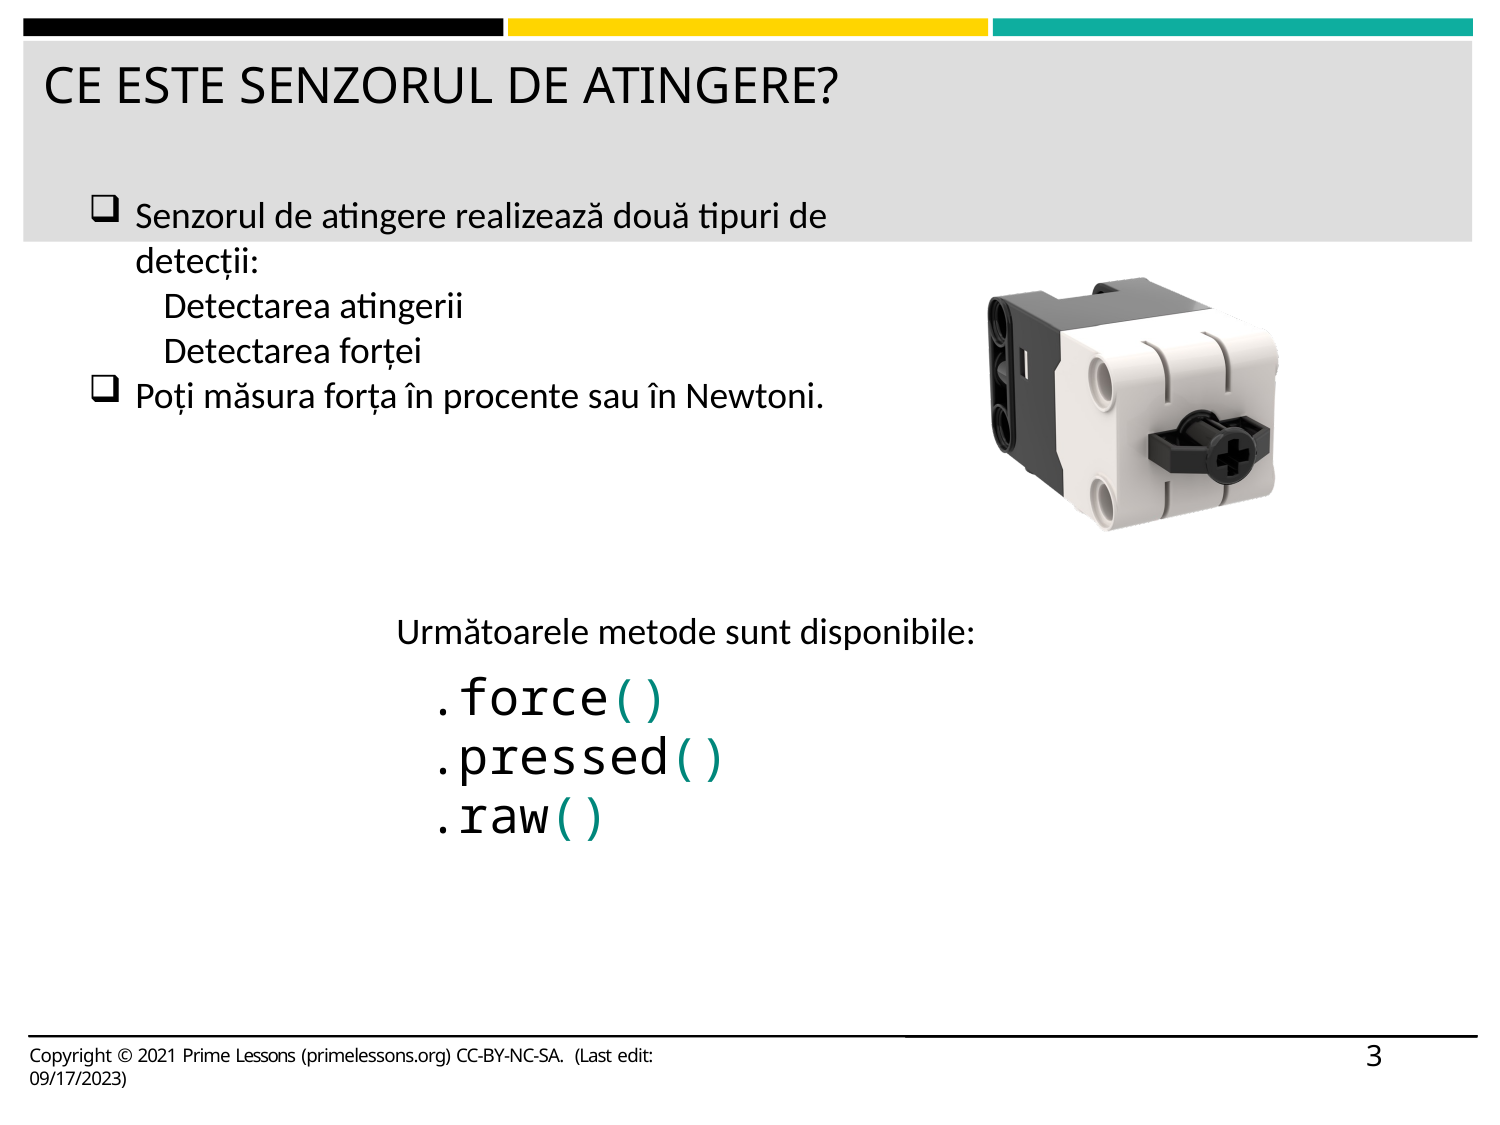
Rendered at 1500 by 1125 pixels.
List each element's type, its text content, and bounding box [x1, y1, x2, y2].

footer Copyright © 2021 Prime Lessons (primelessons.org) CC-BY-NC-SA. (Last edit: 09/17/2023) [27, 1043, 739, 1125]
text_box Senzorul de atingere realizează două tipuri de detecții: Detectarea atingerii Detectarea forței Poți măsura forța în procente sau în Newtoni. [88, 190, 903, 417]
slide_number 3 [1359, 1042, 1387, 1125]
title CE ESTE SENZORUL DE ATINGERE? [23, 40, 1473, 242]
picture [902, 201, 1397, 573]
text_box Următoarele metode sunt disponibile: .force() .pressed() .raw() [396, 594, 1275, 844]
